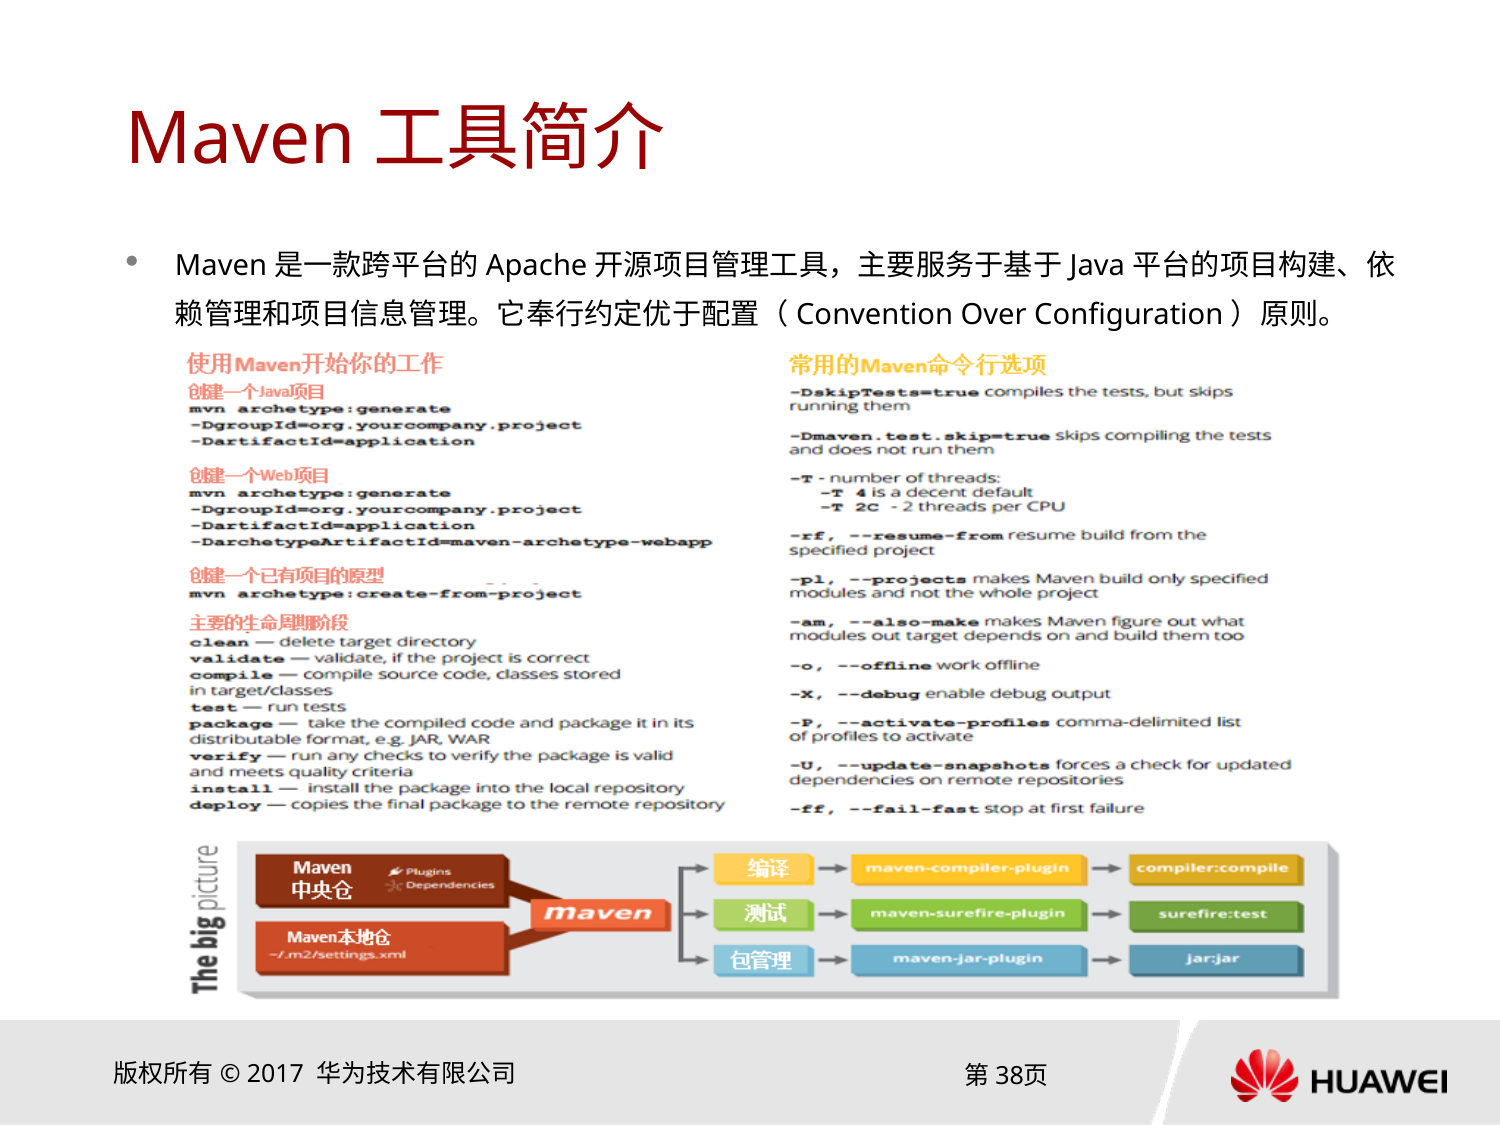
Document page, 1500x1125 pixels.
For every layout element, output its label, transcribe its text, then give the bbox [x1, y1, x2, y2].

picture [180, 343, 1343, 1006]
picture [0, 1020, 1500, 1125]
list Maven是一款跨平台的Apache开源项目管理工具，主要服务于基于Java平台的项目构建、依赖管理和项目信息管理。它奉行约定优于配置（Convention Over Configuration）原则。 [111, 225, 1412, 870]
title Maven工具简介 [111, 63, 1378, 207]
